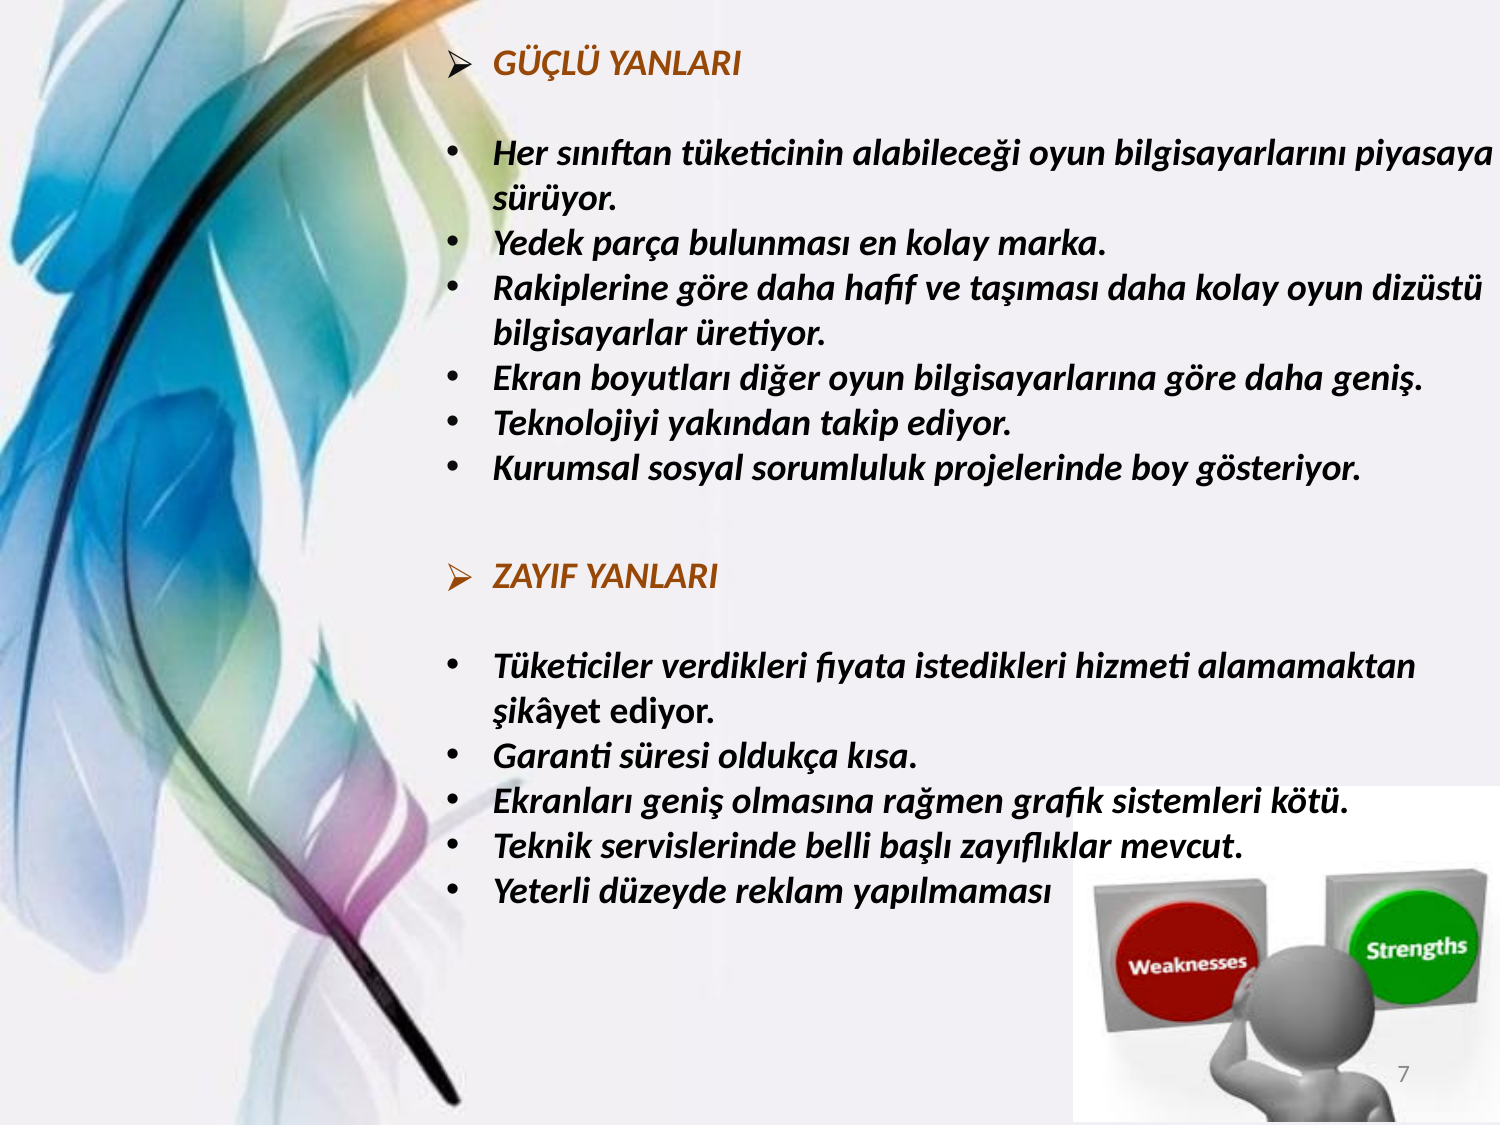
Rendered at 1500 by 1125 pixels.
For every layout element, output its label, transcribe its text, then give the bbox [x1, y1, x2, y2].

text_box GÜÇLÜ YANLARI Her sınıftan tüketicinin alabileceği oyun bilgisayarlarını piyasaya sürüyor. Yedek parça bulunması en kolay marka. Rakiplerine göre daha hafif ve taşıması daha kolay oyun dizüstü bilgisayarlar üretiyor. Ekran boyutları diğer oyun bilgisayarlarına göre daha geniş. Teknolojiyi yakından takip ediyor. Kurumsal sosyal sorumluluk projelerinde boy gösteriyor. [430, 30, 1500, 496]
picture [0, 0, 1500, 1125]
text_box ZAYIF YANLARI Tüketiciler verdikleri fiyata istedikleri hizmeti alamamaktan şikâyet ediyor. Garanti süresi oldukça kısa. Ekranları geniş olmasına rağmen grafik sistemleri kötü. Teknik servislerinde belli başlı zayıflıklar mevcut. Yeterli düzeyde reklam yapılmaması [430, 543, 1447, 1009]
